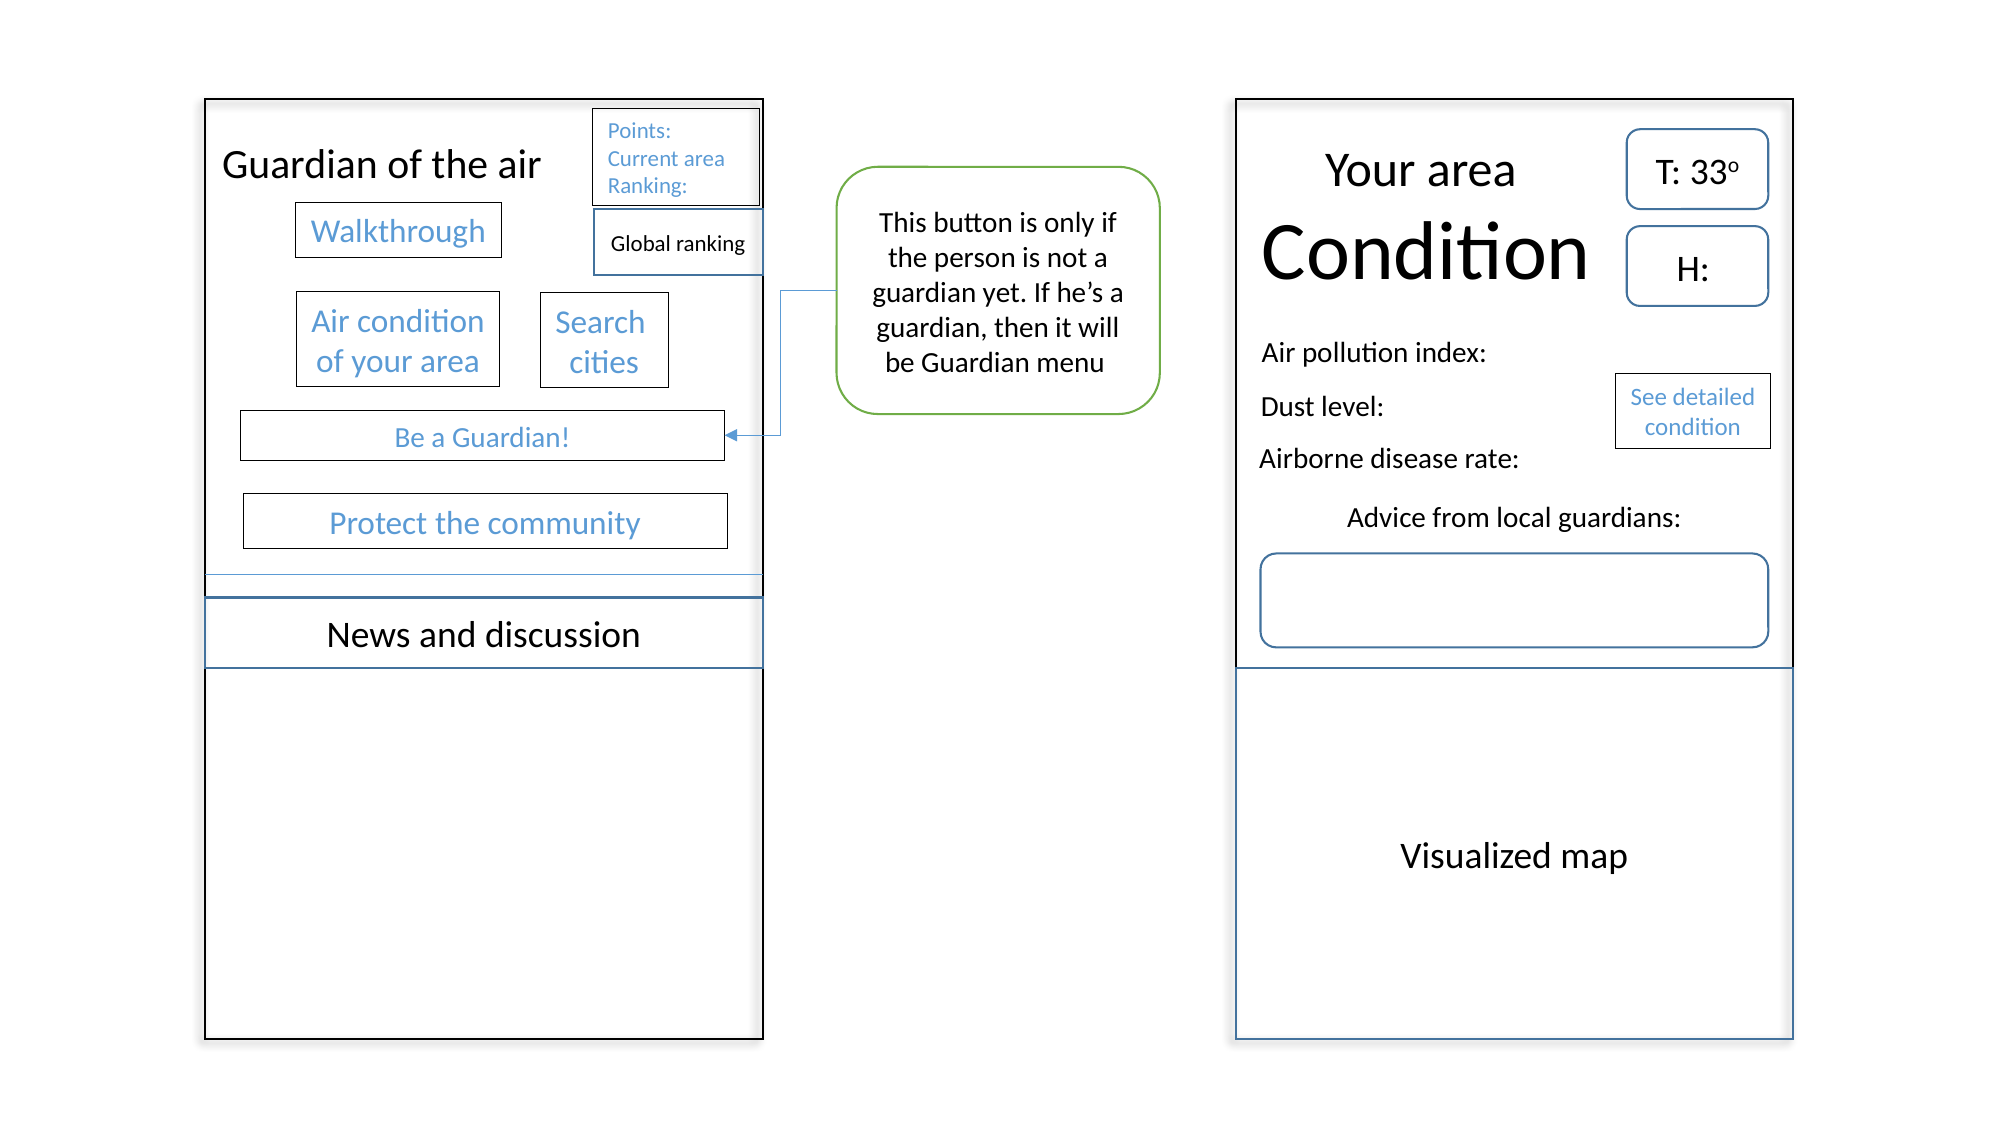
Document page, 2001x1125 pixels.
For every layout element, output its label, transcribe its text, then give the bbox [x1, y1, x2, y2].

text_box Airborne disease rate: [1244, 432, 1535, 483]
text_box Points: Current area Ranking: [592, 108, 760, 206]
text_box Dust level: [1245, 379, 1400, 430]
text_box T: 33o [1625, 128, 1770, 211]
text_box News and discussion [204, 596, 764, 669]
text_box Protect the community [243, 493, 728, 549]
text_box Visualized map [1235, 667, 1794, 1040]
text_box [204, 98, 764, 596]
text_box Advice from local guardians: [1332, 491, 1697, 542]
text_box Guardian of the air [207, 129, 557, 195]
text_box Be a Guardian! [240, 410, 725, 461]
text_box Search cities [540, 292, 669, 388]
text_box Walkthrough [295, 202, 502, 258]
text_box Air pollution index: [1246, 326, 1502, 377]
text_box H: [1625, 225, 1770, 307]
text_box [1259, 552, 1770, 649]
text_box [1235, 98, 1794, 667]
text_box Your area Condition [1246, 129, 1607, 305]
text_box Global ranking [593, 208, 764, 276]
text_box This button is only if the person is not a guardian yet. If he’s a guardian, then it will be Guardian menu [835, 165, 1161, 416]
text_box [204, 669, 764, 1040]
text_box See detailed condition [1615, 373, 1771, 449]
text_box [724, 290, 837, 436]
text_box Air condition of your area [296, 291, 500, 387]
